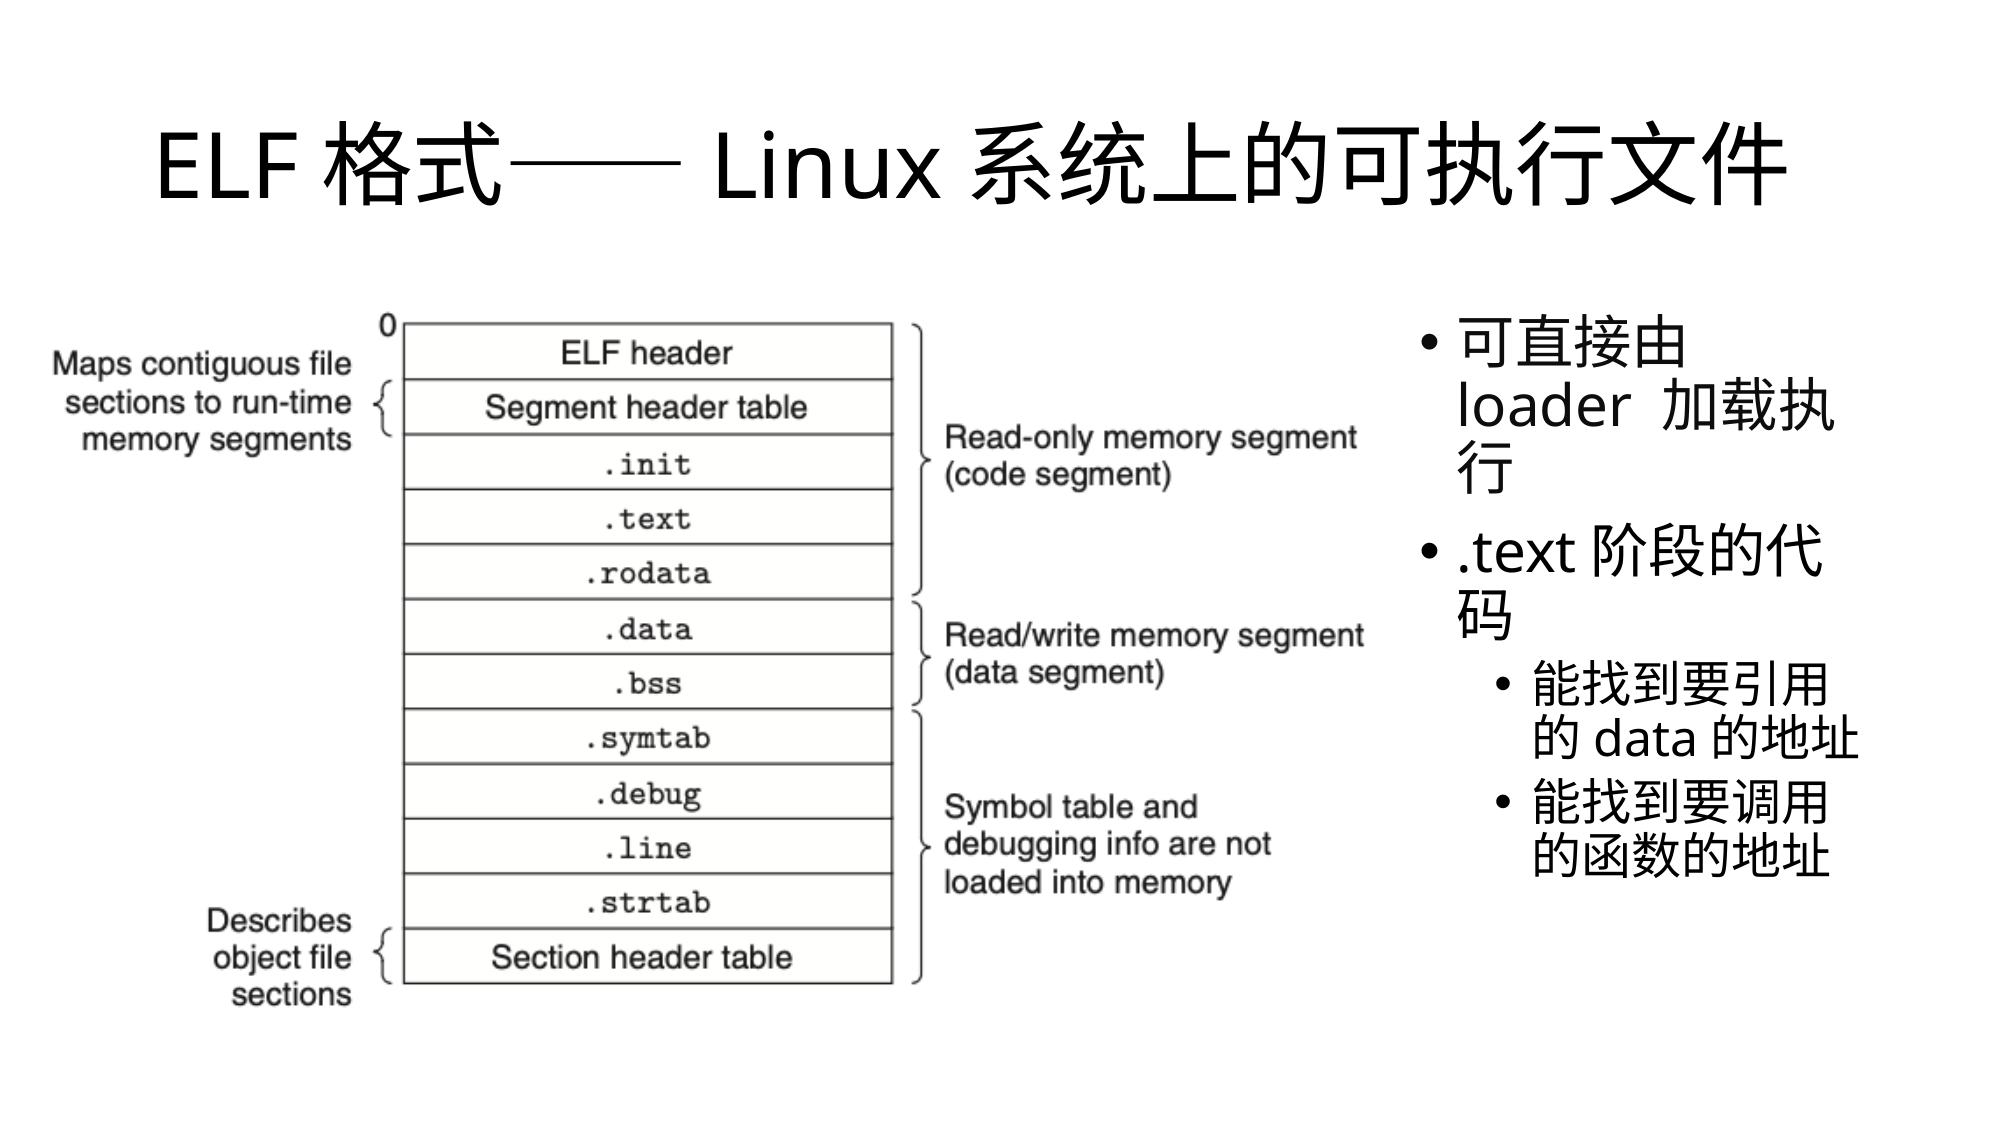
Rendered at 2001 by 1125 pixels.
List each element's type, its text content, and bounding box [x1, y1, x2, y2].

picture [32, 277, 1380, 1025]
list 可直接由 loader 加载执行 .text阶段的代码 能找到要引用的data的地址 能找到要调用的函数的地址 [1404, 305, 1881, 1020]
title ELF格式——Linux系统上的可执行文件 [137, 59, 1863, 278]
